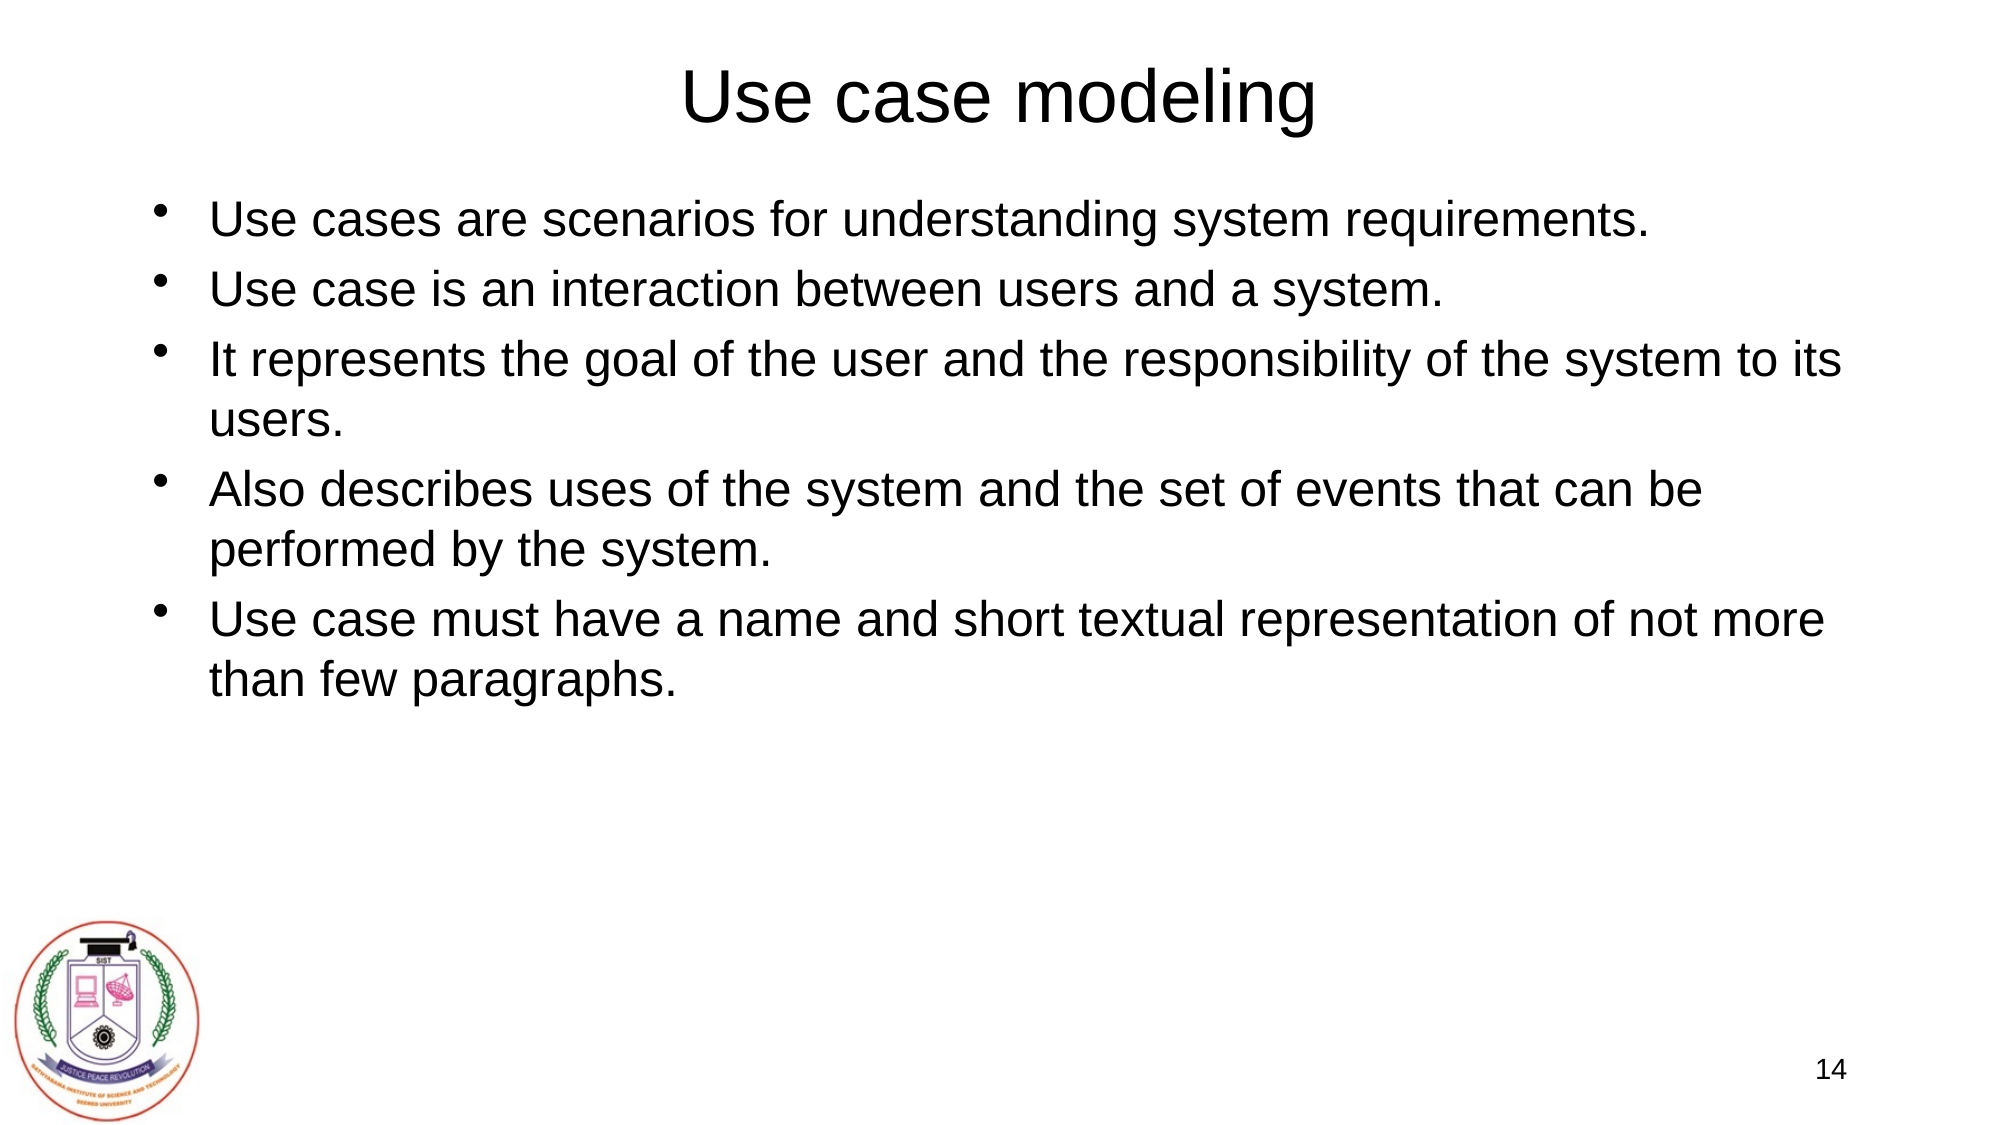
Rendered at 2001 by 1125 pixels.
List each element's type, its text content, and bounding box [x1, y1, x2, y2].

list Use cases are scenarios for understanding system requirements. Use case is an interaction between users and a system. It represents the goal of the user and the responsibility of the system to its users. Also describes uses of the system and the set of events that can be performed by the system. Use case must have a name and short textual representation of not more than few paragraphs. [137, 179, 1863, 1014]
slide_number 14 [1412, 1042, 1863, 1103]
picture [3, 917, 211, 1125]
title Use case modeling [137, 22, 1863, 164]
